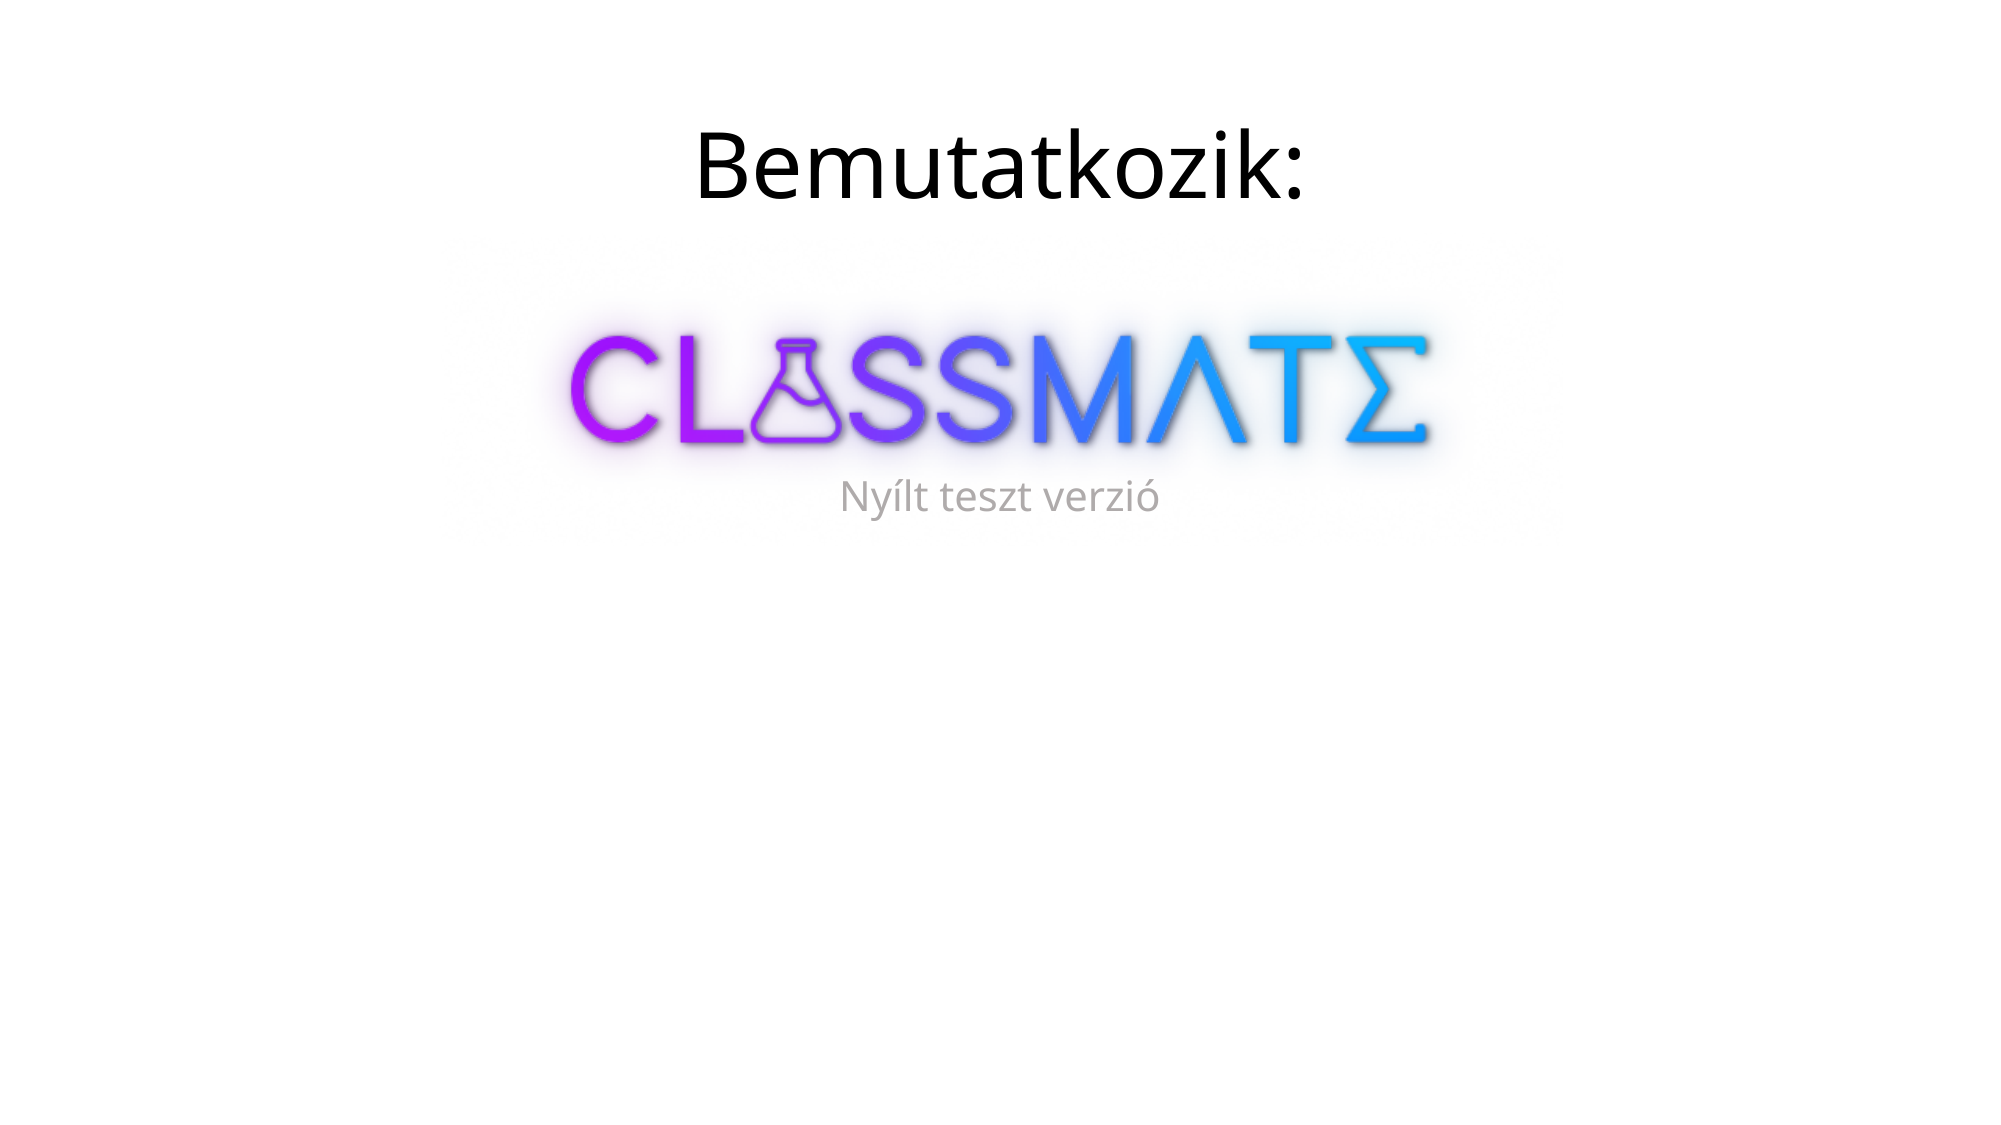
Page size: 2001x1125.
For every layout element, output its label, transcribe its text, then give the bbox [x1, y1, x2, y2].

picture [437, 233, 1563, 546]
text_box Nyílt teszt verzió [137, 389, 1863, 607]
title Bemutatkozik: [137, 59, 1863, 278]
